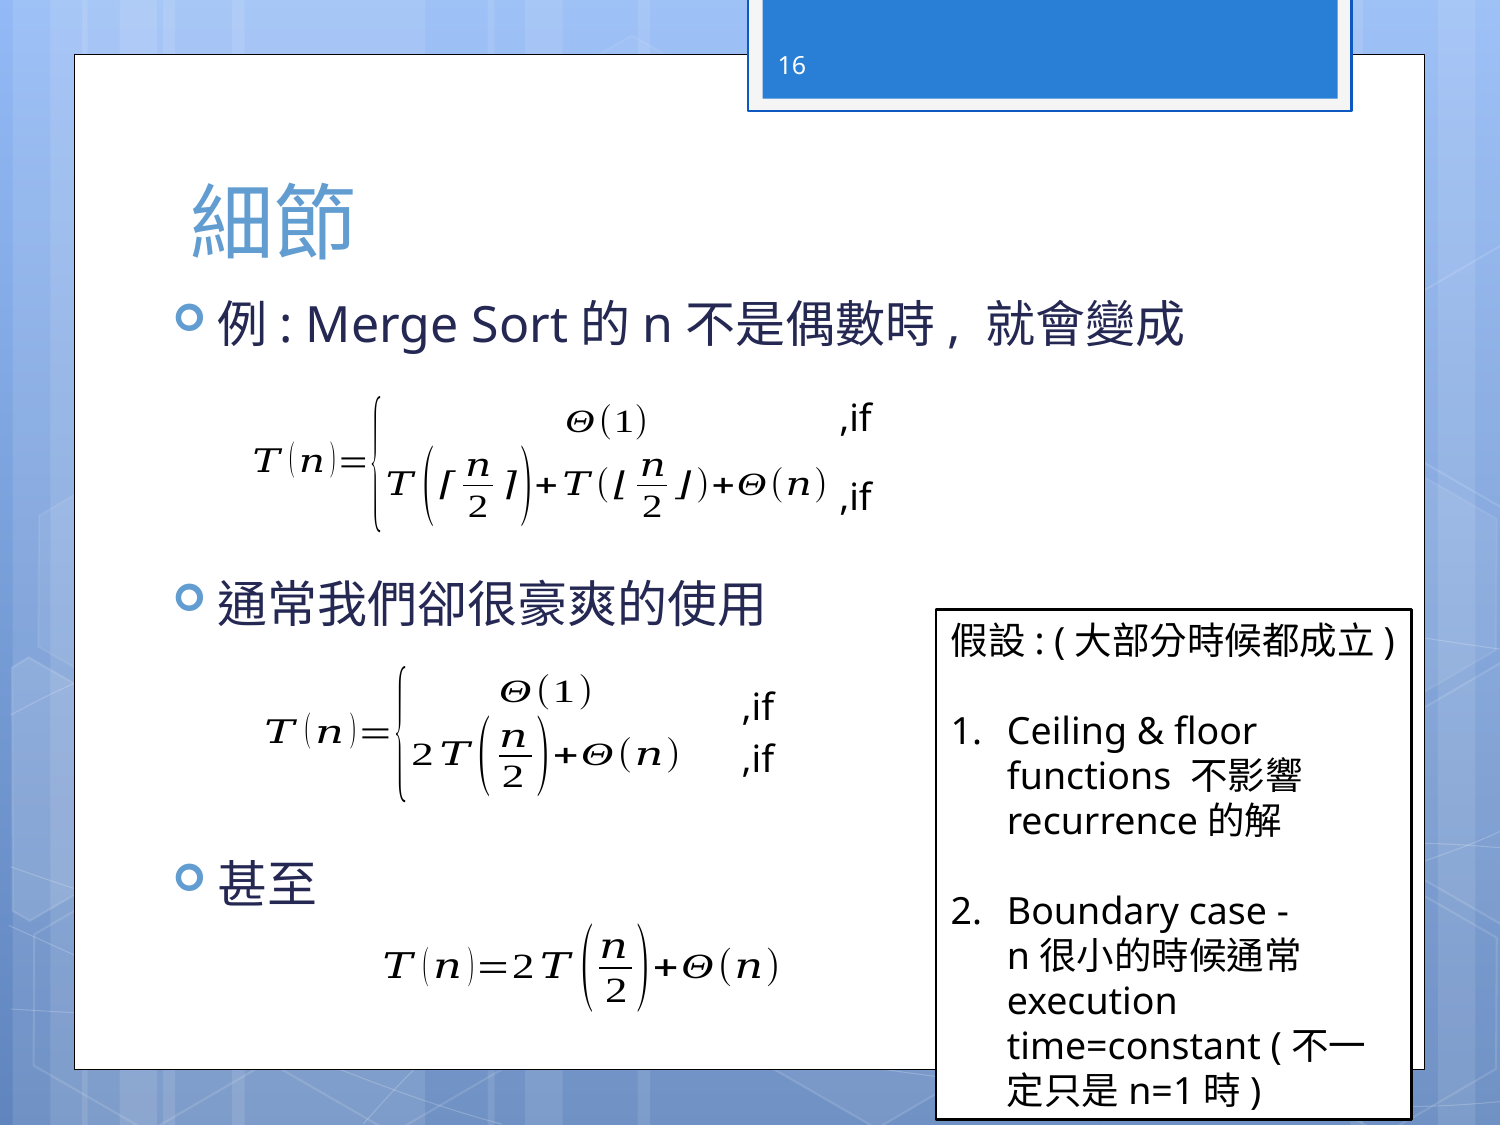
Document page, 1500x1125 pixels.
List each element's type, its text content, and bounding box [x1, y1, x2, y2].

title 細節 [175, 90, 1328, 278]
text_box 假設: (大部分時候都成立) Ceiling & floor functions 不影響recurrence的解 Boundary case - n很小的時候通常execution time=constant (不一定只是n=1時) [935, 608, 1413, 1121]
slide_number 16 [762, 36, 982, 97]
list 例: Merge Sort的n不是偶數時, 就會變成 通常我們卻很豪爽的使用 甚至 [146, 284, 1269, 1006]
